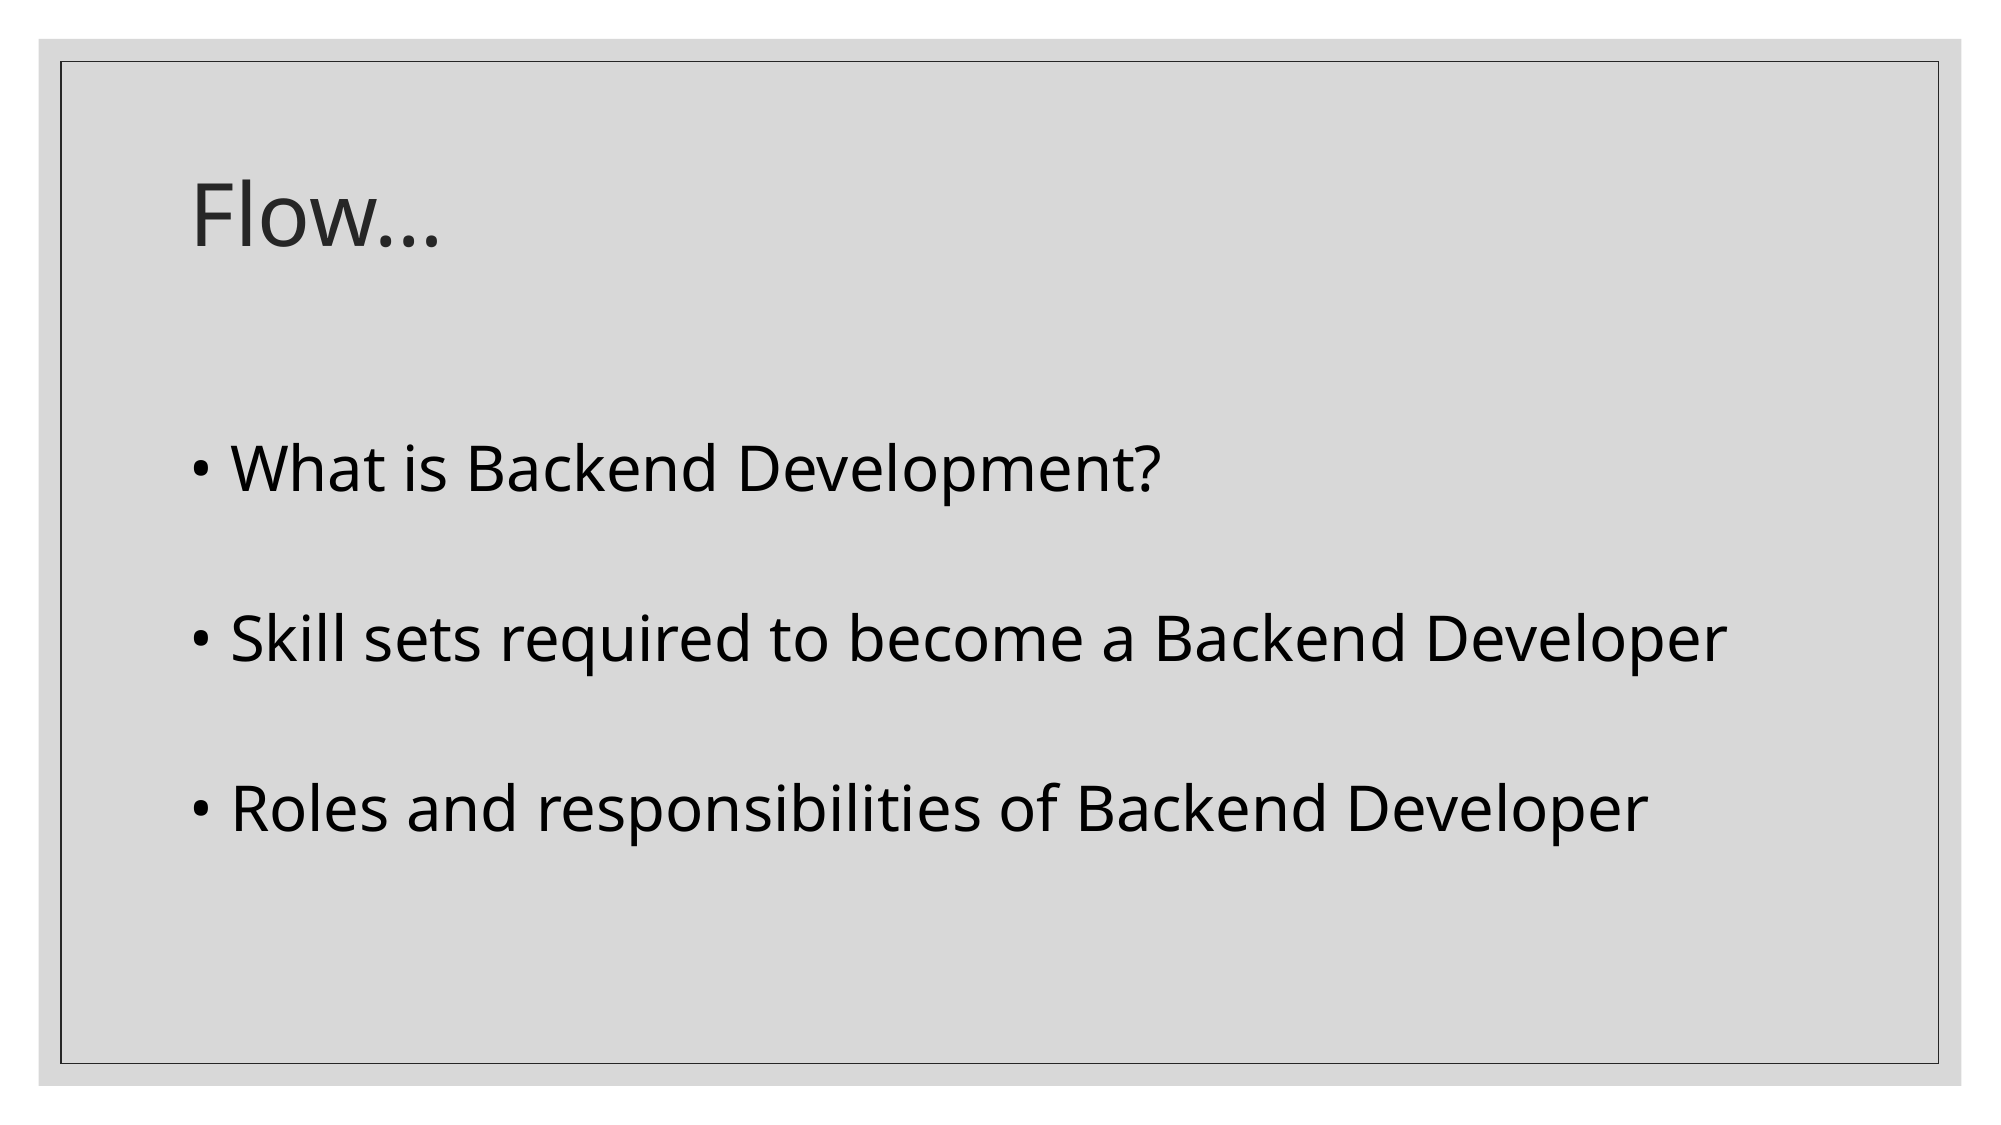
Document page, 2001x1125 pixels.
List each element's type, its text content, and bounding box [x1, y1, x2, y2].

list • What is Backend Development? • Skill sets required to become a Backend Developer • Roles and responsibilities of Backend Developer [174, 345, 1825, 977]
title Flow… [174, 105, 1825, 331]
